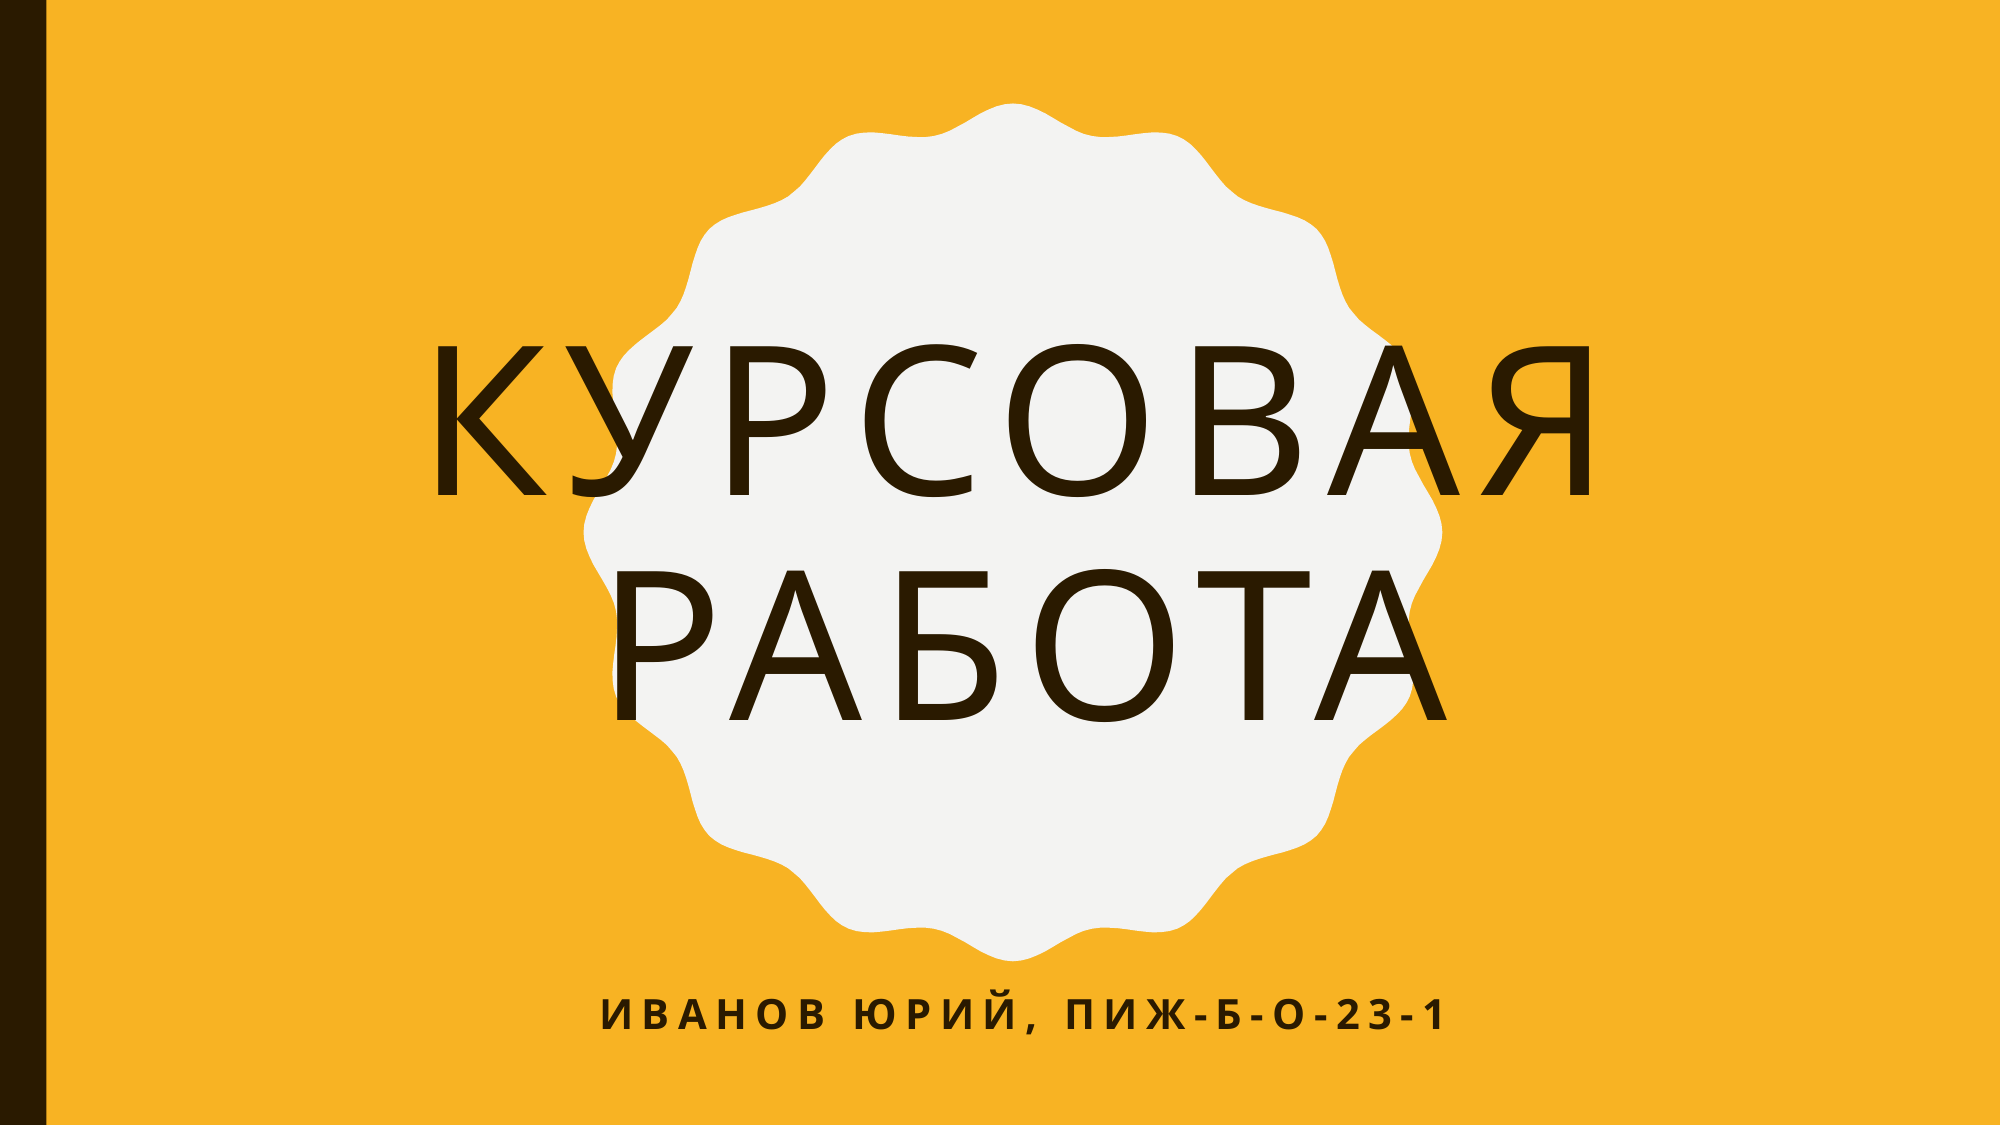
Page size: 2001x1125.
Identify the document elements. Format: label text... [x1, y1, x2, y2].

title Курсовая Работа [176, 180, 1870, 902]
subtitle Иванов Юрий, ПИЖ-б-о-23-1 [363, 980, 1684, 1103]
